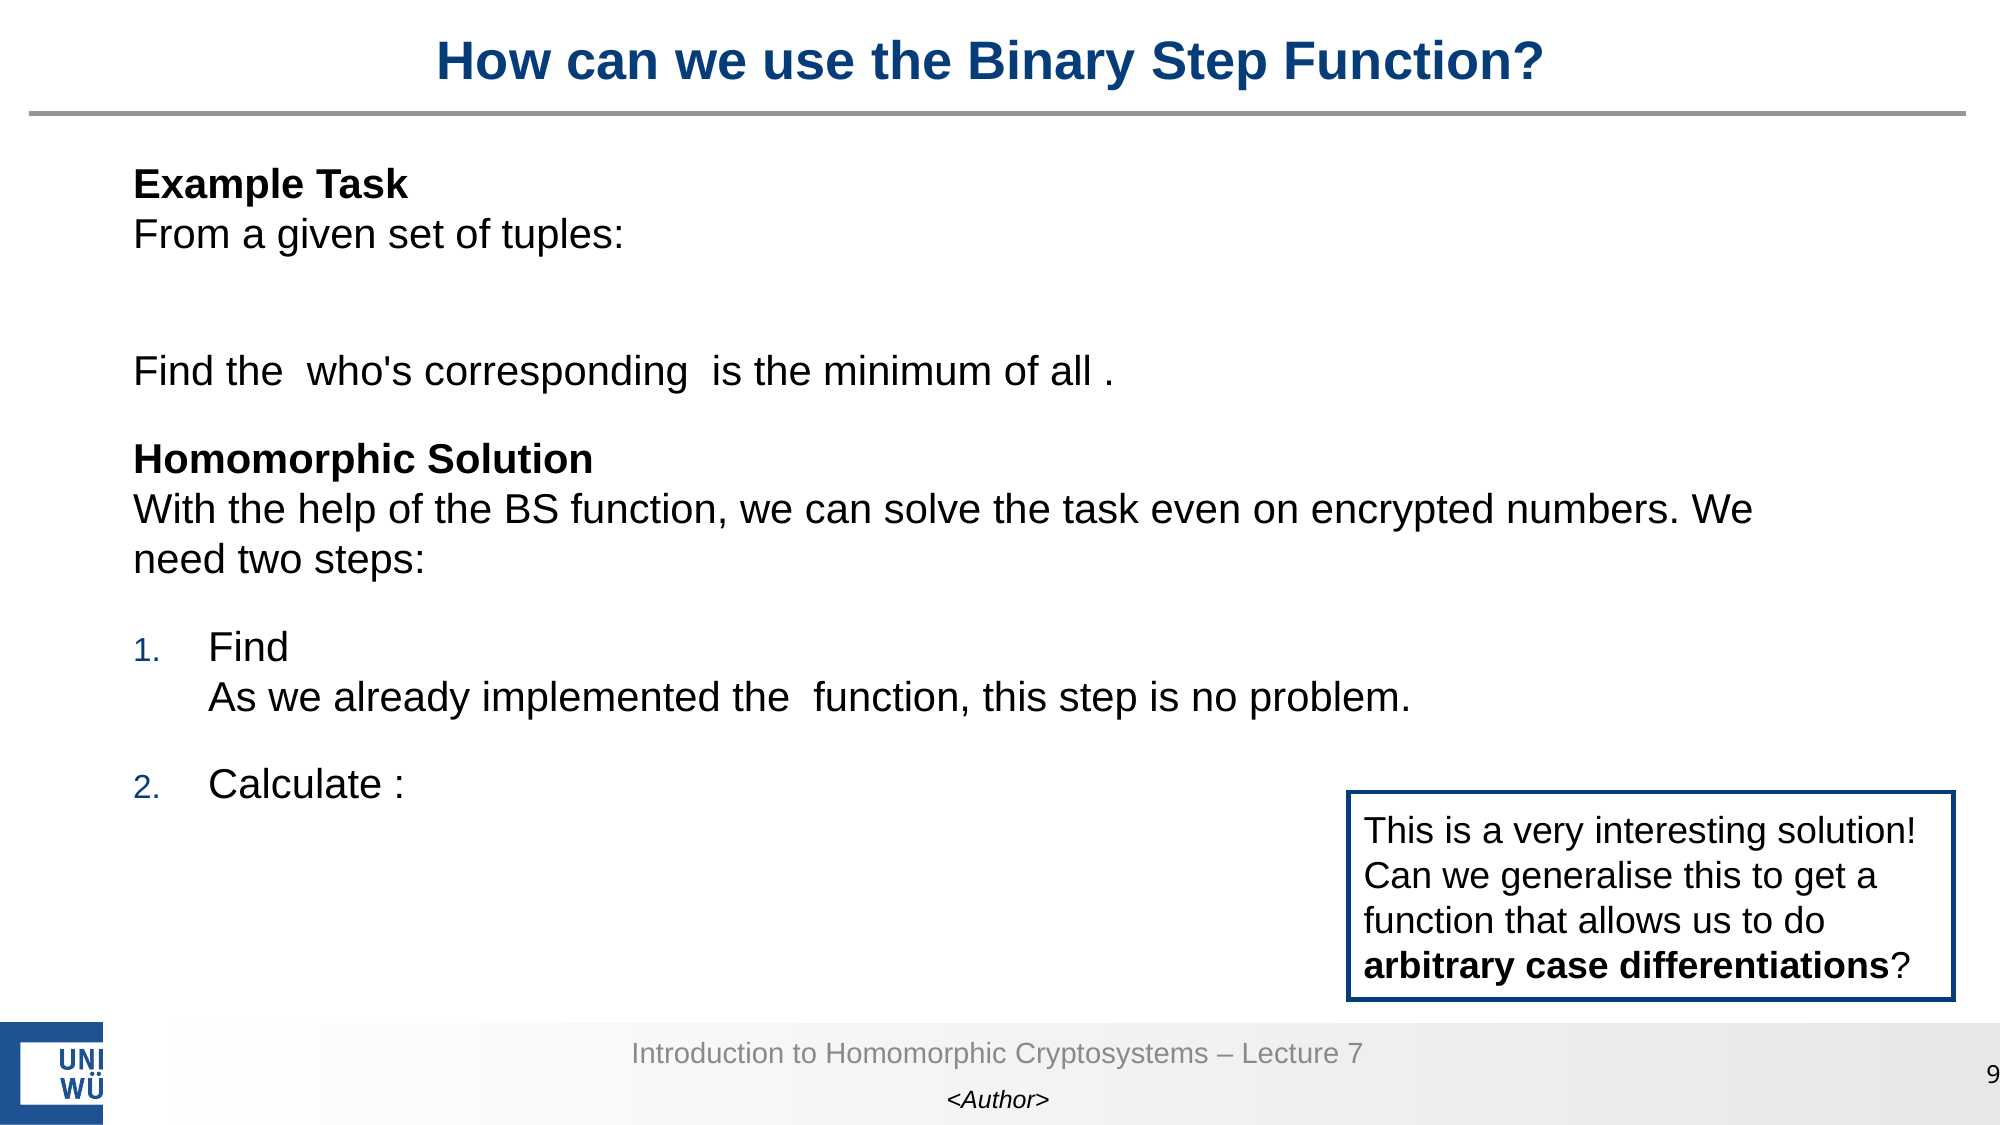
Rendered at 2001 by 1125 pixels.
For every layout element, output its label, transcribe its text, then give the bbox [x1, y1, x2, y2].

title How can we use the Binary Step Function? [117, 4, 1867, 112]
text_box This is a very interesting solution! Can we generalise this to get a function that allows us to do arbitrary case differentiations? [1348, 792, 1954, 1000]
picture [0, 1022, 103, 1125]
